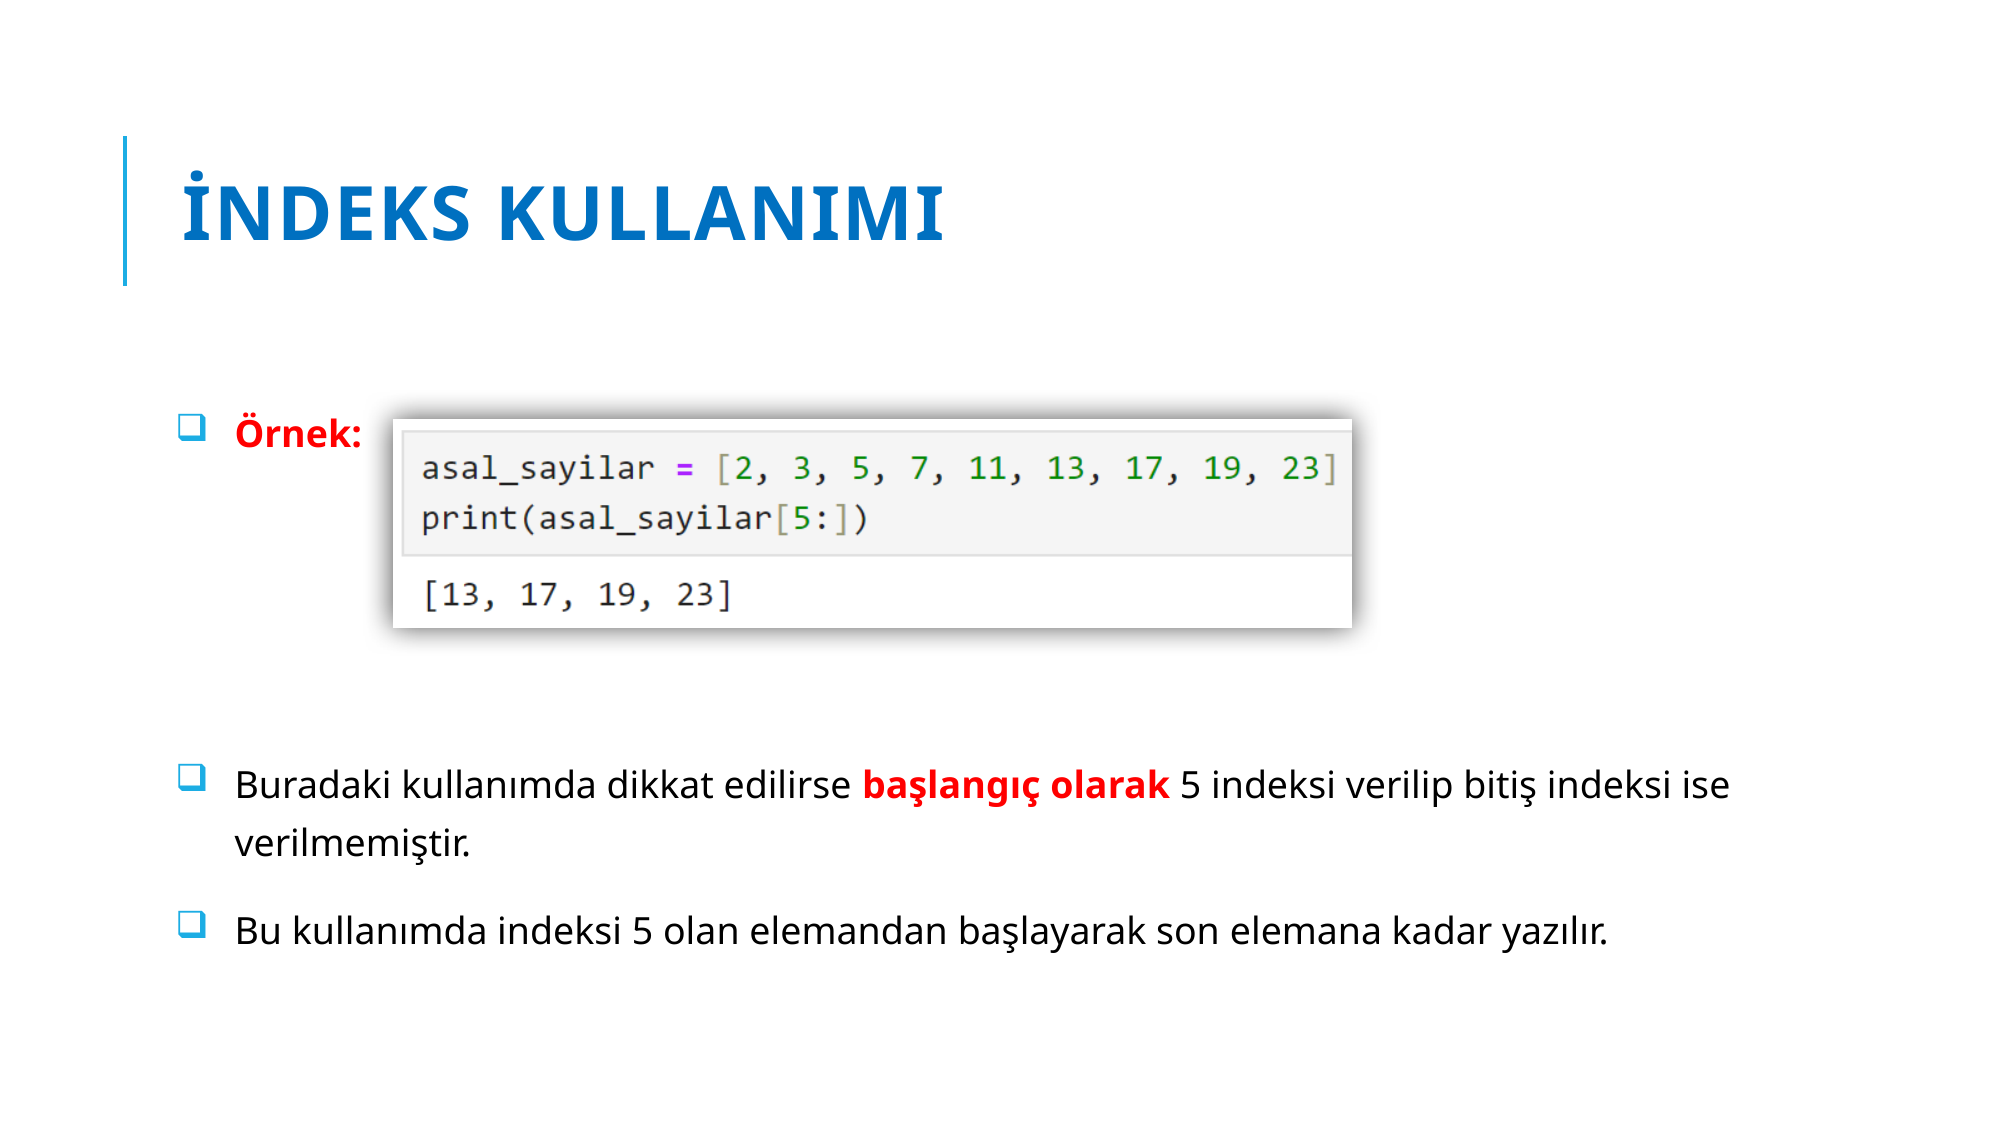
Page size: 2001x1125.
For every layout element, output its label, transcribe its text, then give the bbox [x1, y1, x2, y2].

picture [392, 419, 1352, 629]
list Örnek: Buradaki kullanımda dikkat edilirse başlangıç olarak 5 indeksi verilip bitiş indeksi ise verilmemiştir. Bu kullanımda indeksi 5 olan elemandan başlayarak son elemana kadar yazılır. [168, 389, 1793, 1125]
title İndeks kullanımı [168, 96, 1763, 342]
